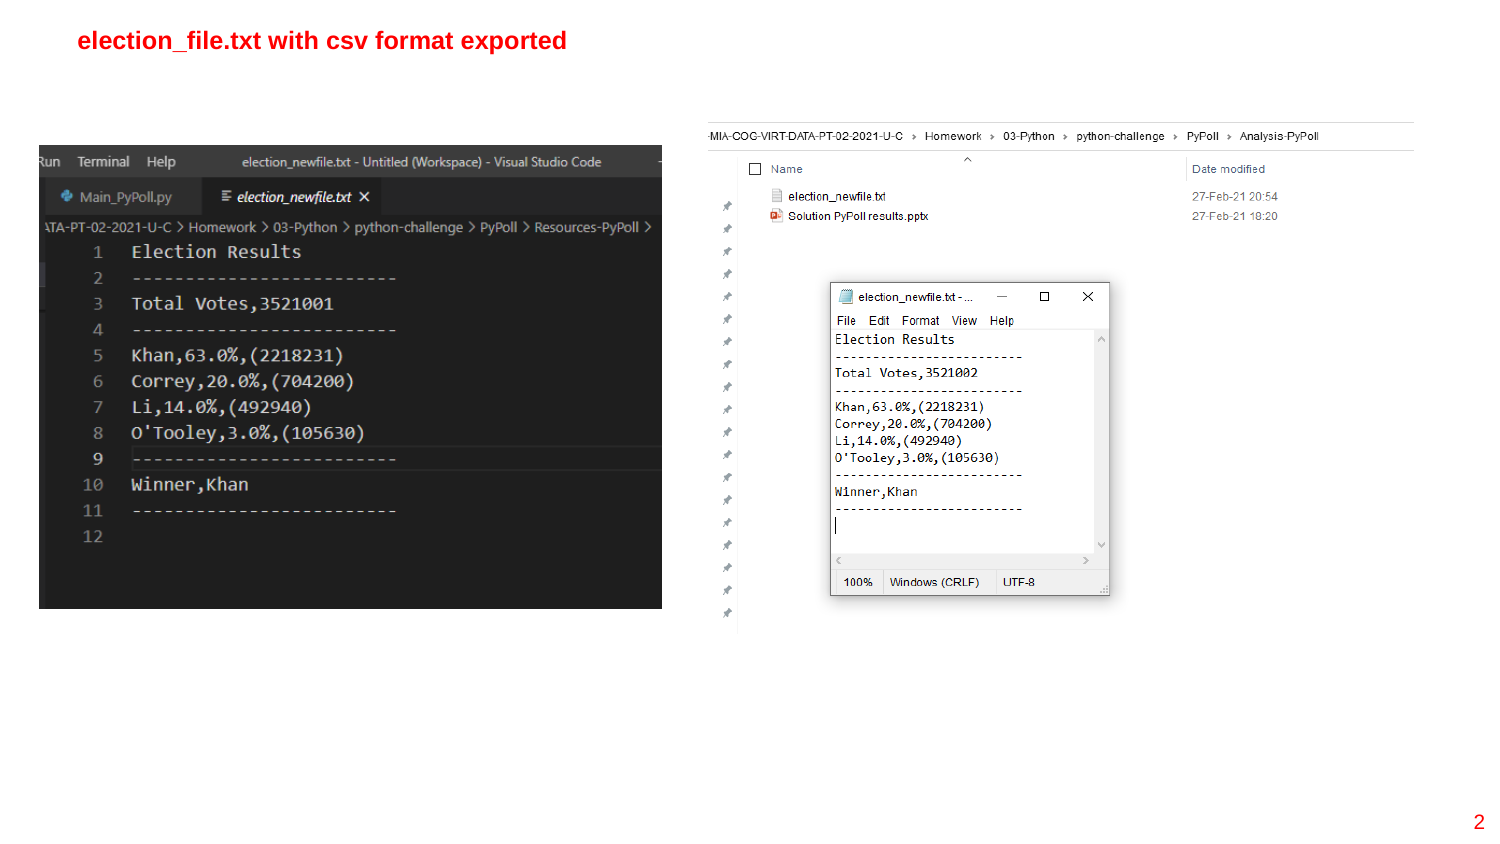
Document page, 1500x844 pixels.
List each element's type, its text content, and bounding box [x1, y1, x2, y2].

slide_number 2 [1149, 798, 1500, 844]
picture [39, 145, 662, 609]
title election_file.txt with csv format exported [62, 16, 909, 62]
picture [708, 120, 1414, 634]
